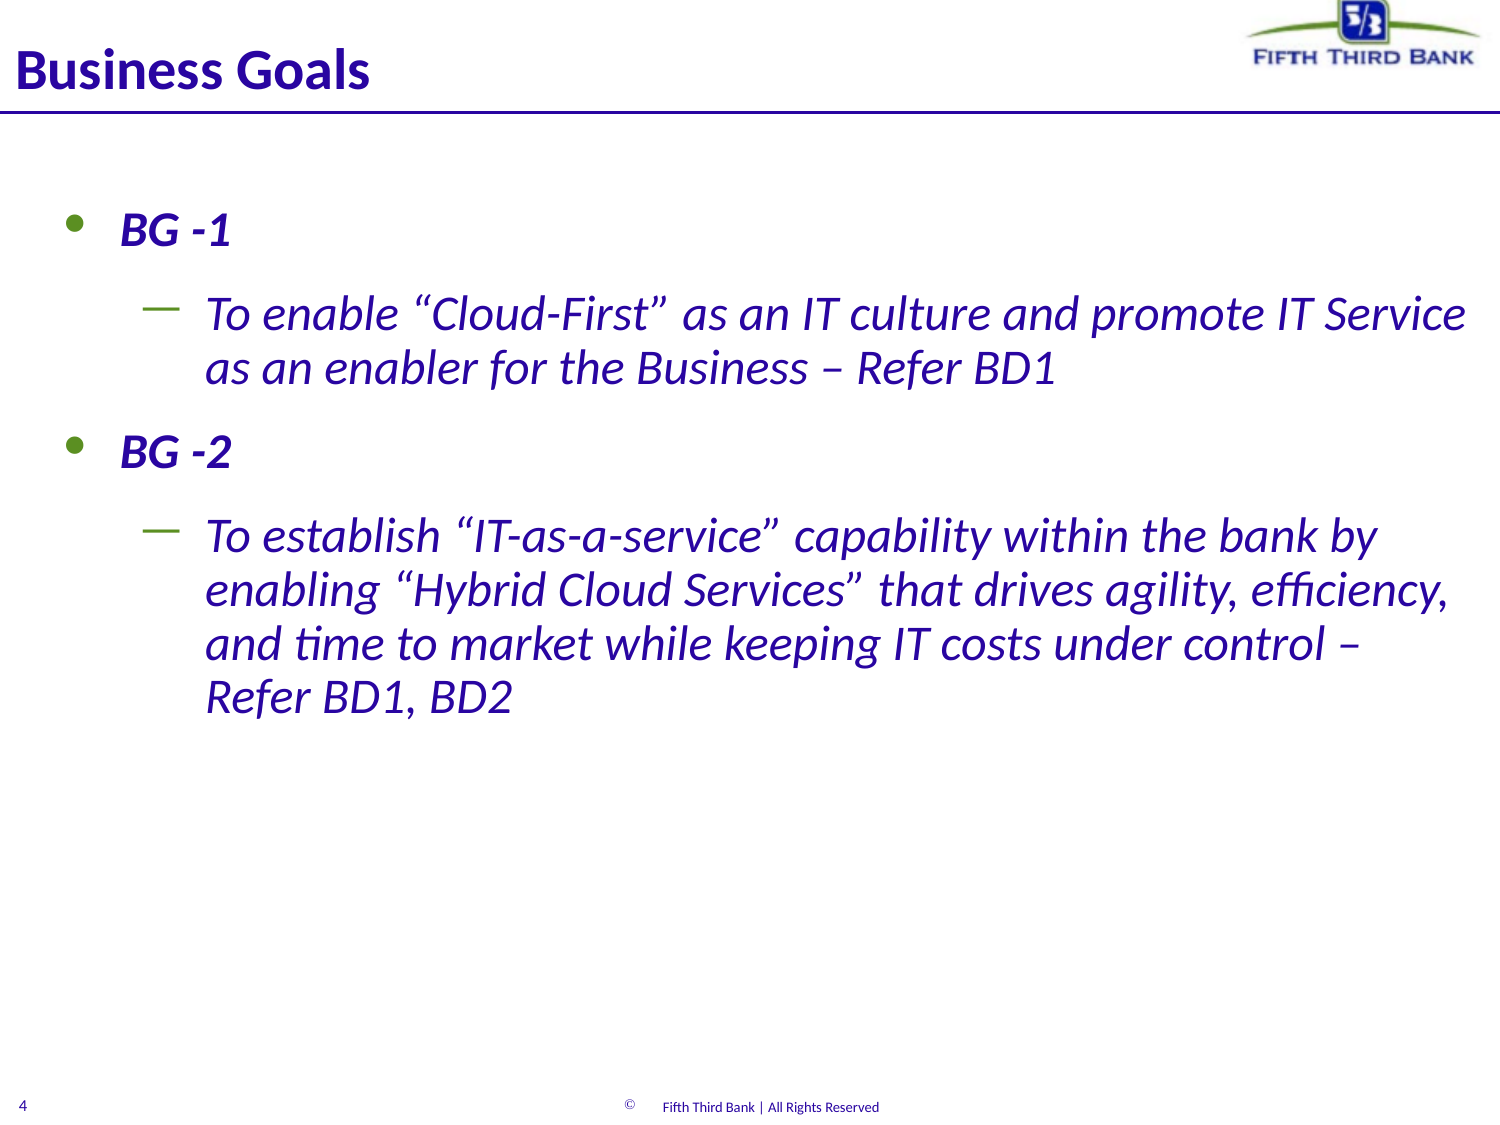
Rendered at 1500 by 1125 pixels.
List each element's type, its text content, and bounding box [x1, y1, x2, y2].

list BG -1 To enable “Cloud-First” as an IT culture and promote IT Service as an enabler for the Business – Refer BD1 BG -2 To establish “IT-as-a-service” capability within the bank by enabling “Hybrid Cloud Services” that drives agility, efficiency, and time to market while keeping IT costs under control – Refer BD1, BD2 [48, 195, 1469, 1058]
title Business Goals [0, 0, 1379, 143]
picture [0, 114, 1500, 1125]
picture [1379, 0, 1500, 111]
